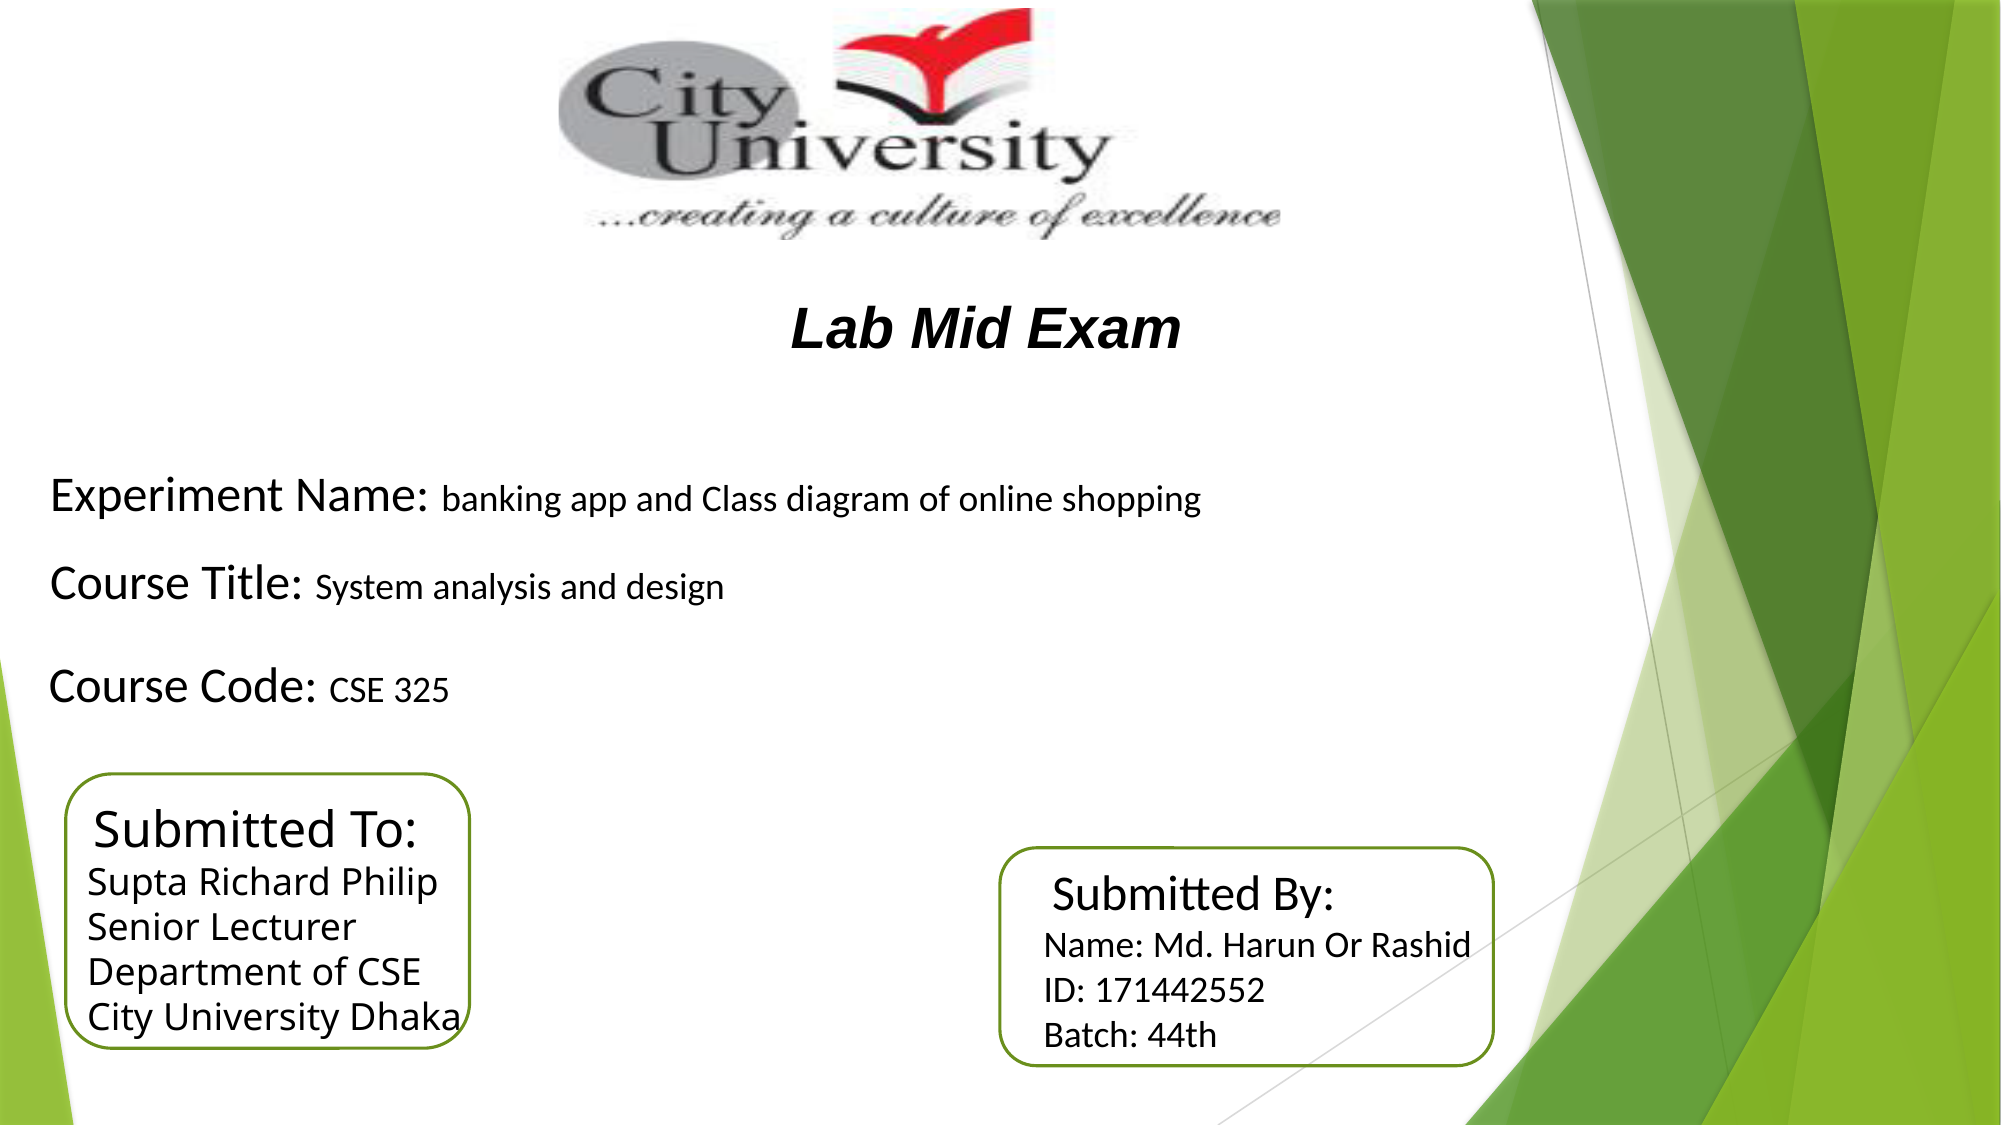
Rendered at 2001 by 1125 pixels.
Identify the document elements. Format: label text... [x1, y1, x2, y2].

text_box Lab Mid Exam [0, 255, 1973, 368]
text_box Course Title: System analysis and design [28, 506, 1029, 617]
picture [558, 7, 1281, 240]
text_box [998, 846, 1495, 1068]
text_box Experiment Name: banking app and Class diagram of online shopping [28, 418, 1972, 529]
text_box Course Code: CSE 325 [28, 617, 1029, 720]
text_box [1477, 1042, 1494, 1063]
text_box Submitted By: Name: Md. Harun Or Rashid ID: 171442552 Batch: 44th [1028, 808, 1494, 872]
text_box [64, 772, 472, 1050]
text_box Submitted To: Supta Richard Philip Senior Lecturer Department of CSE City University Dhaka [72, 755, 674, 1045]
